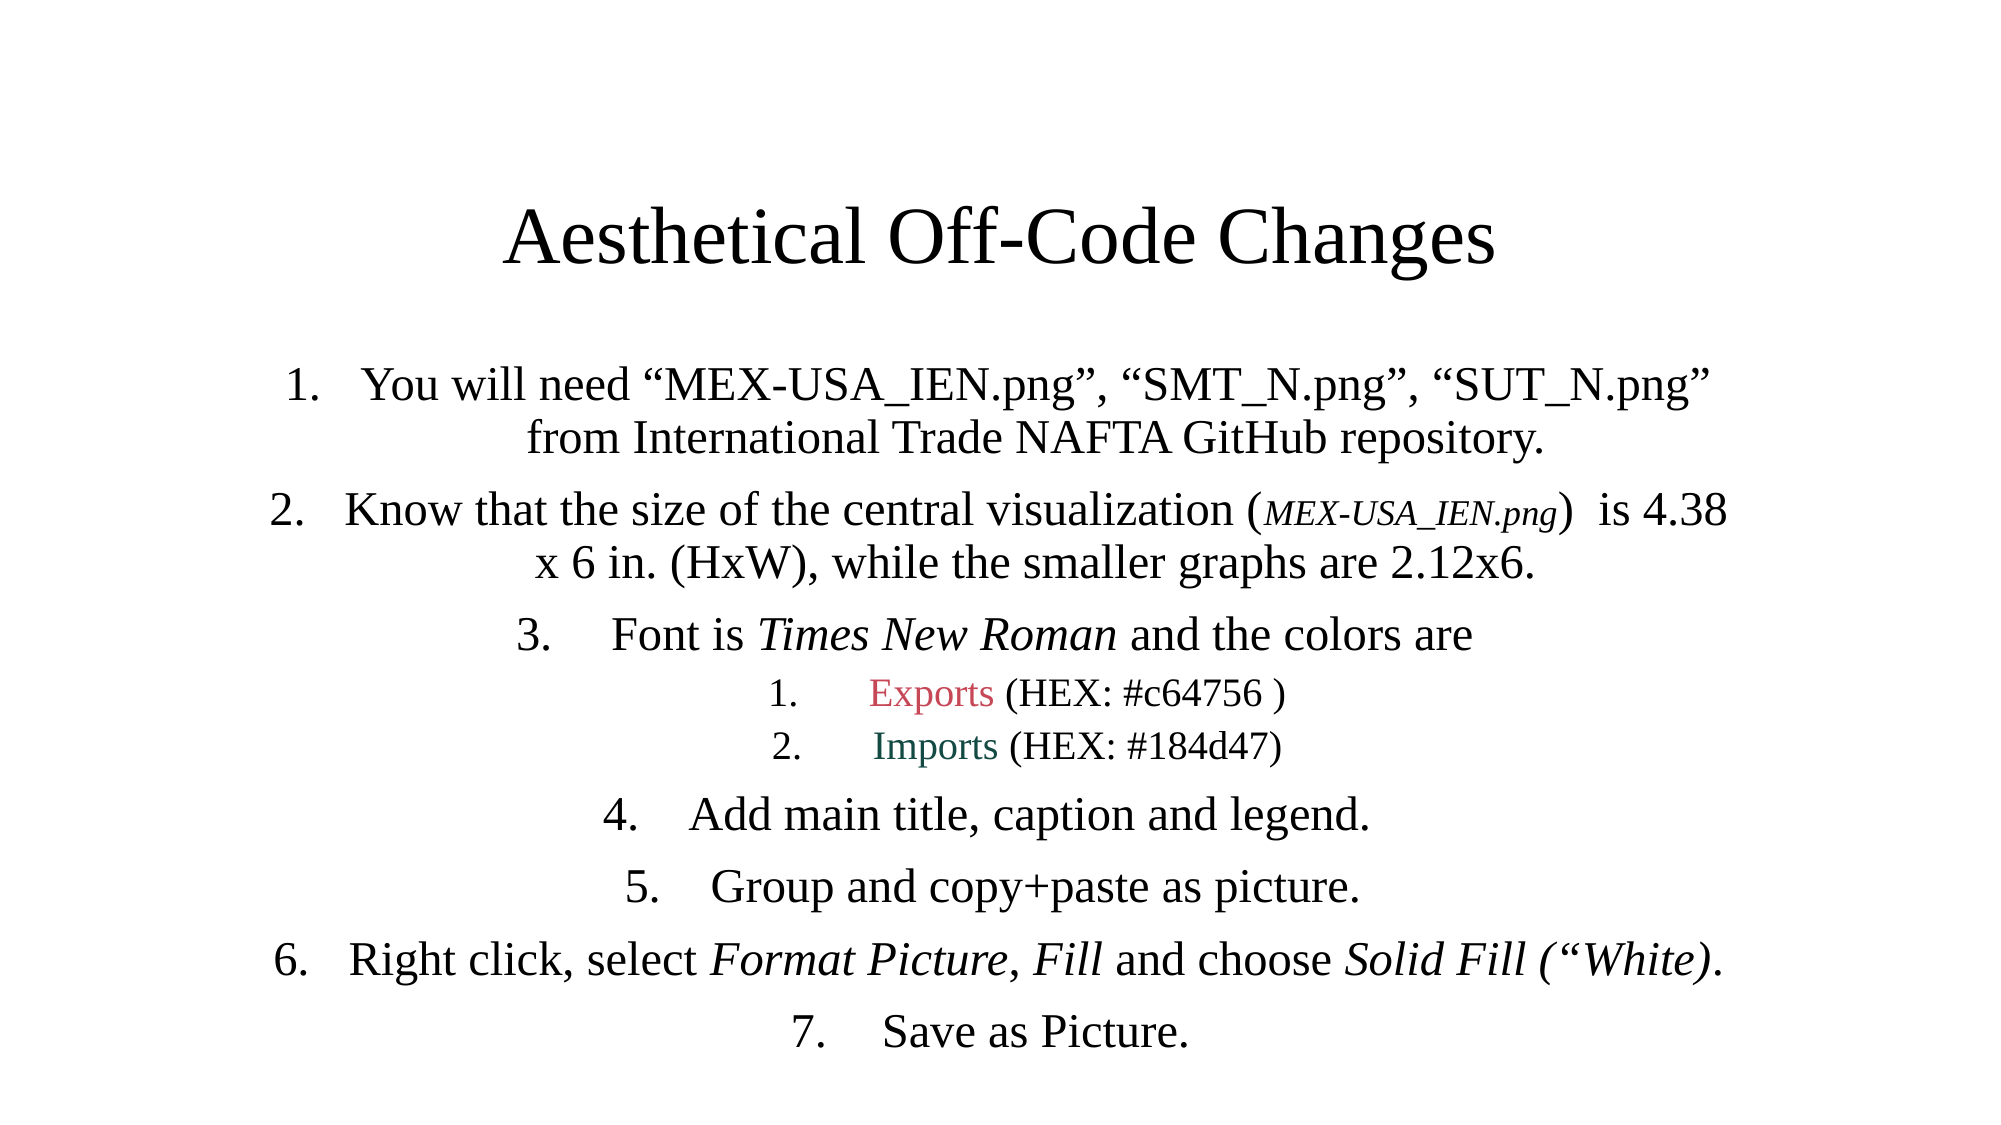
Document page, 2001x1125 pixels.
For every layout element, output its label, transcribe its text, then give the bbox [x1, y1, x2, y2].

title Aesthetical Off-Code Changes [249, 184, 1750, 290]
subtitle You will need “MEX-USA_IEN.png”, “SMT_N.png”, “SUT_N.png” from International Trade NAFTA GitHub repository. Know that the size of the central visualization (MEX-USA_IEN.png) is 4.38 x 6 in. (HxW), while the smaller graphs are 2.12x6. Font is Times New Roman and the colors are Exports (HEX: #c64756 ) Imports (HEX: #184d47) Add main title, caption and legend. Group and copy+paste as picture. Right click, select Format Picture, Fill and choose Solid Fill (“White). Save as Picture. [249, 351, 1750, 1079]
